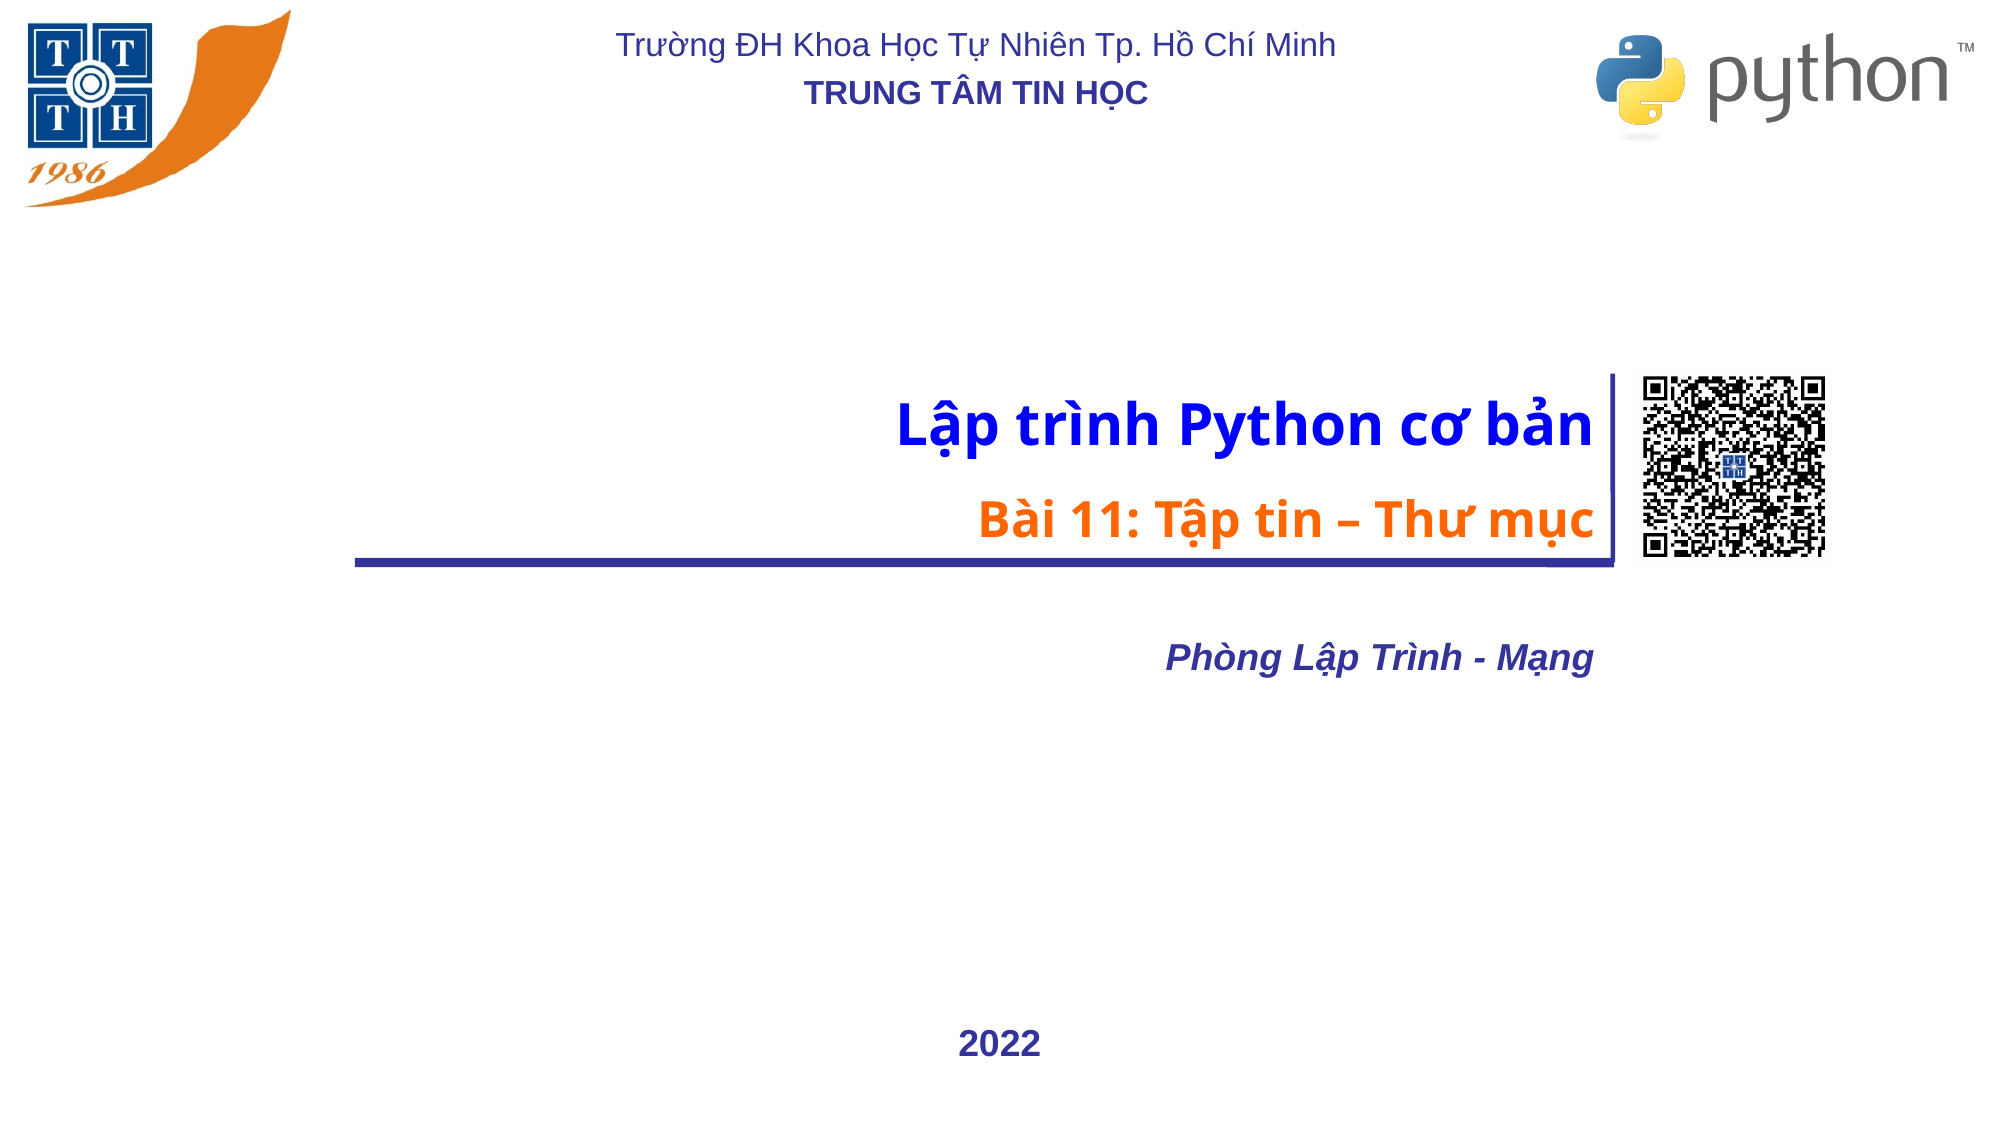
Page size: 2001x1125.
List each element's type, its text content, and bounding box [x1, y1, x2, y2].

picture [1633, 365, 1835, 567]
subtitle Phòng Lập Trình - Mạng [491, 589, 1611, 700]
text_box Lập trình Python cơ bản Bài 11: Tập tin – Thư mục [426, 354, 1611, 555]
picture [22, 6, 292, 208]
picture [1592, 30, 1978, 145]
